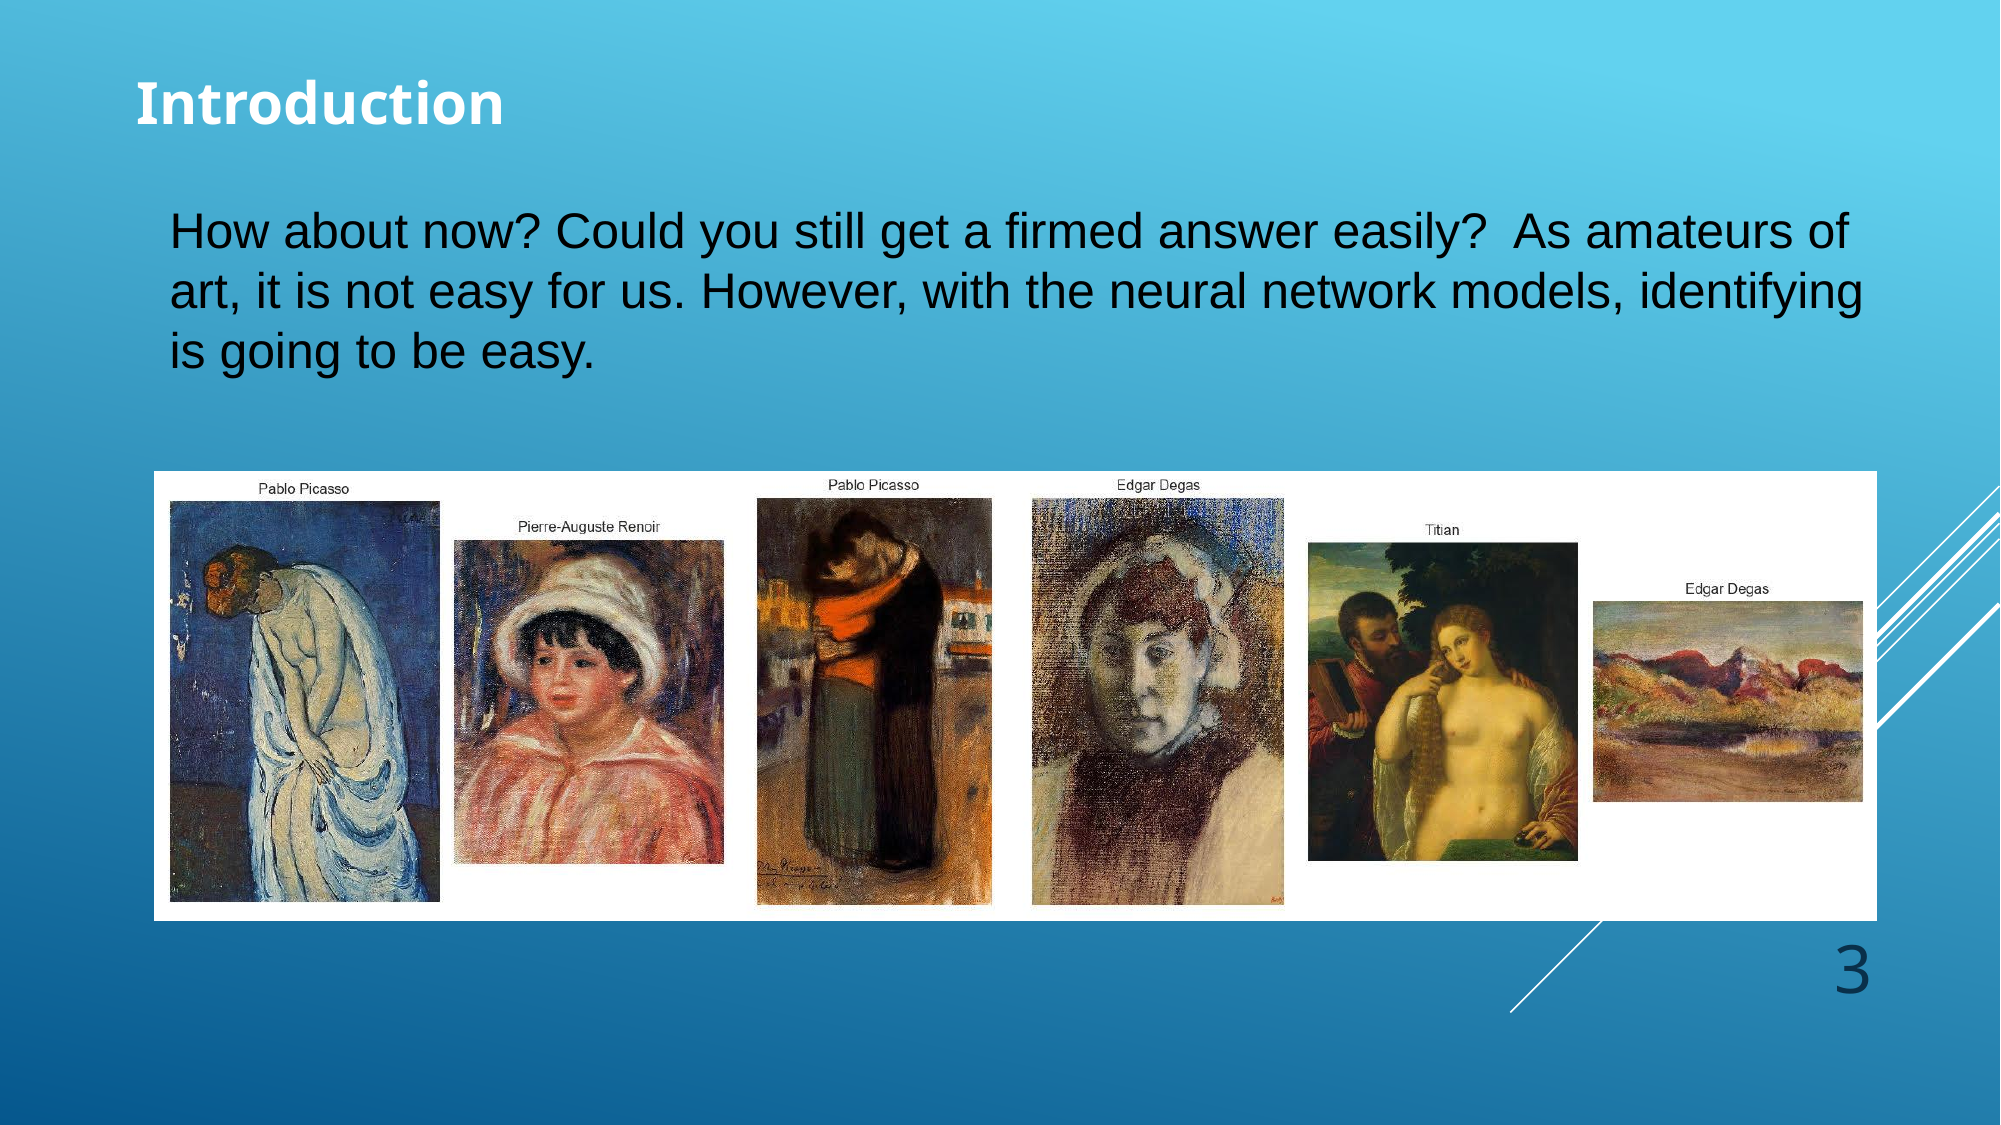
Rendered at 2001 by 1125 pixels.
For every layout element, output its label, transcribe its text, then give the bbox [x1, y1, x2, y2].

text_box How about now? Could you still get a firmed answer easily? As amateurs of art, it is not easy for us. However, with the neural network models, identifying is going to be easy. [154, 183, 1922, 460]
picture [154, 471, 1877, 921]
text_box Introduction [121, 58, 1844, 145]
slide_number ‹#› [1700, 915, 1888, 1025]
